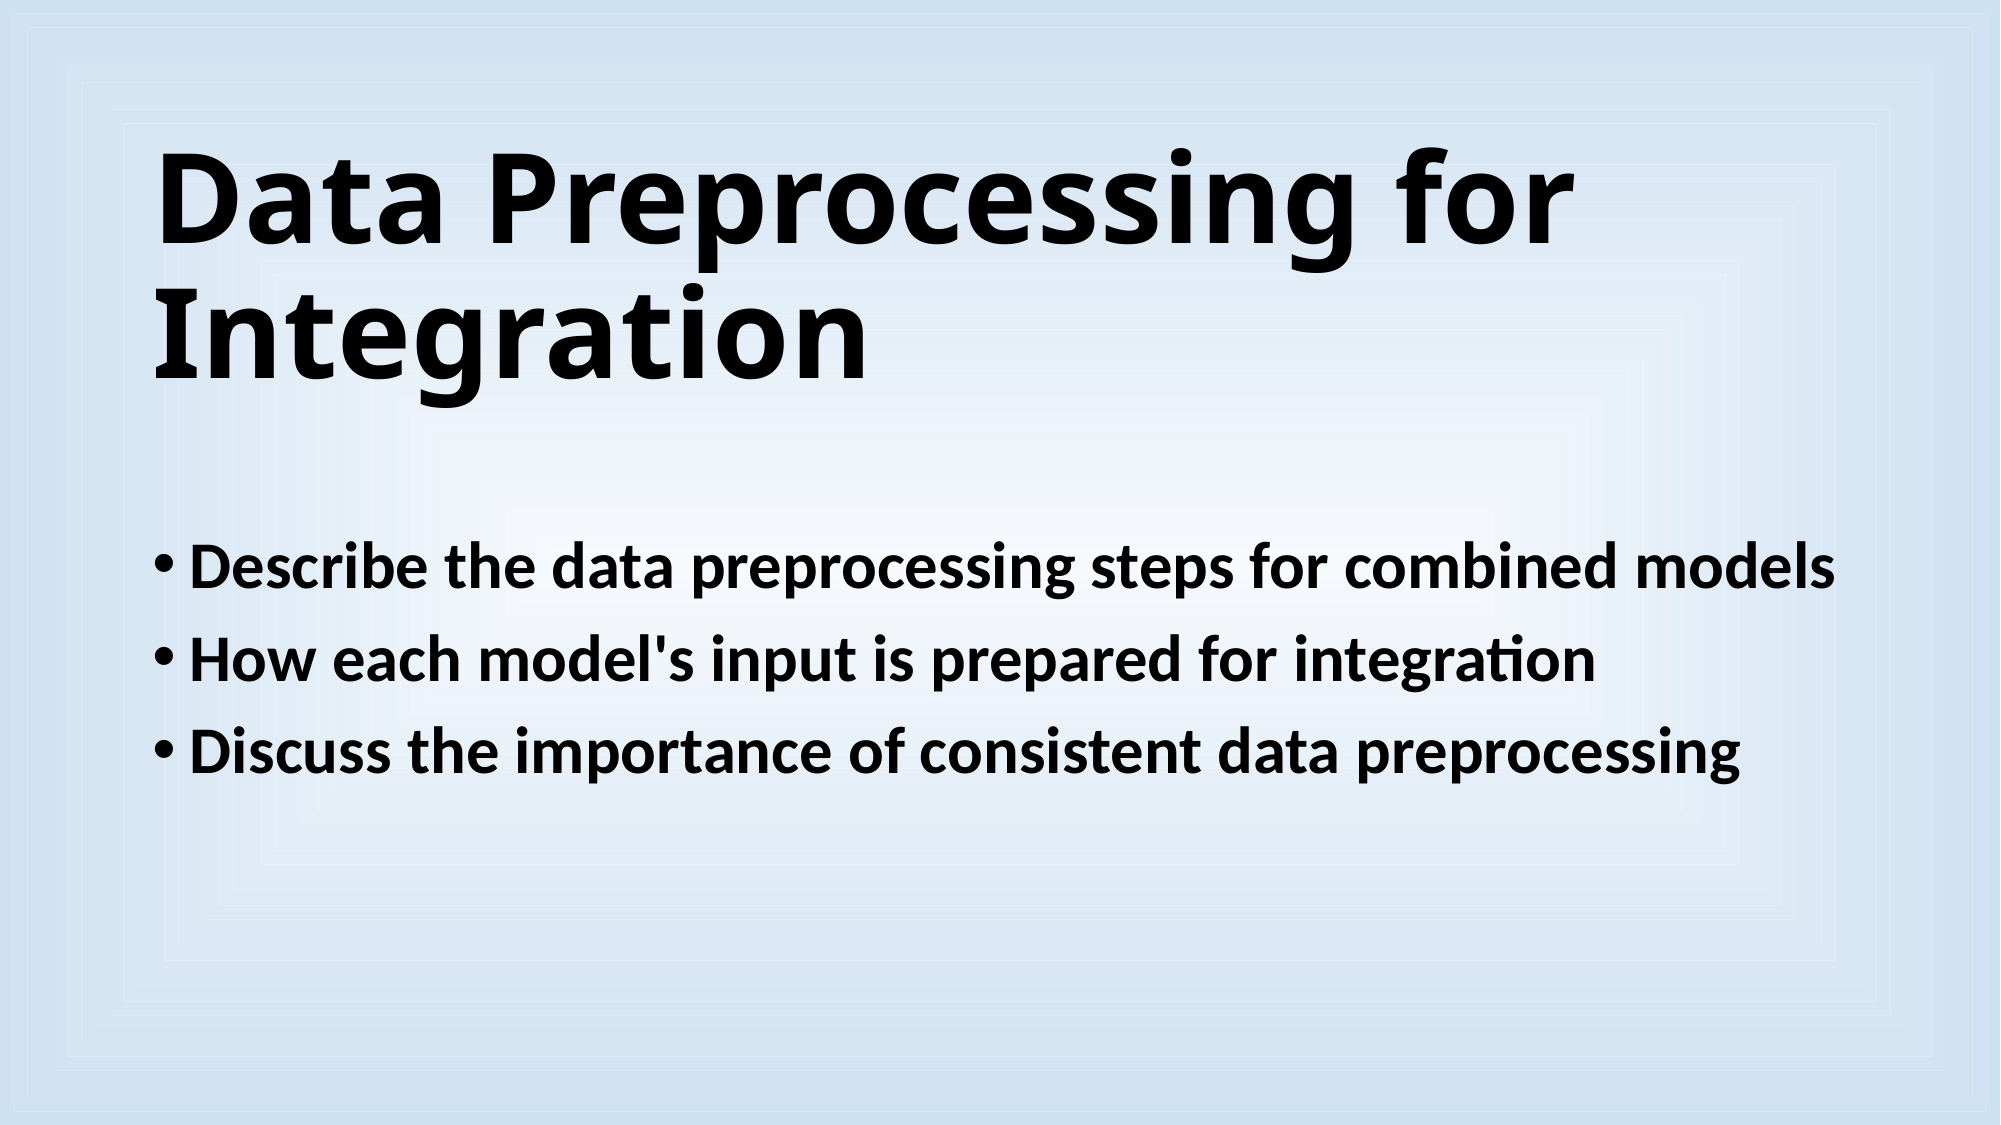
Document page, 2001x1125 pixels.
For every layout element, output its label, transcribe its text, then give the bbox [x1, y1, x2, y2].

title Data Preprocessing for Integration [137, 135, 1863, 407]
list Describe the data preprocessing steps for combined models How each model's input is prepared for integration Discuss the importance of consistent data preprocessing [137, 523, 1863, 1014]
